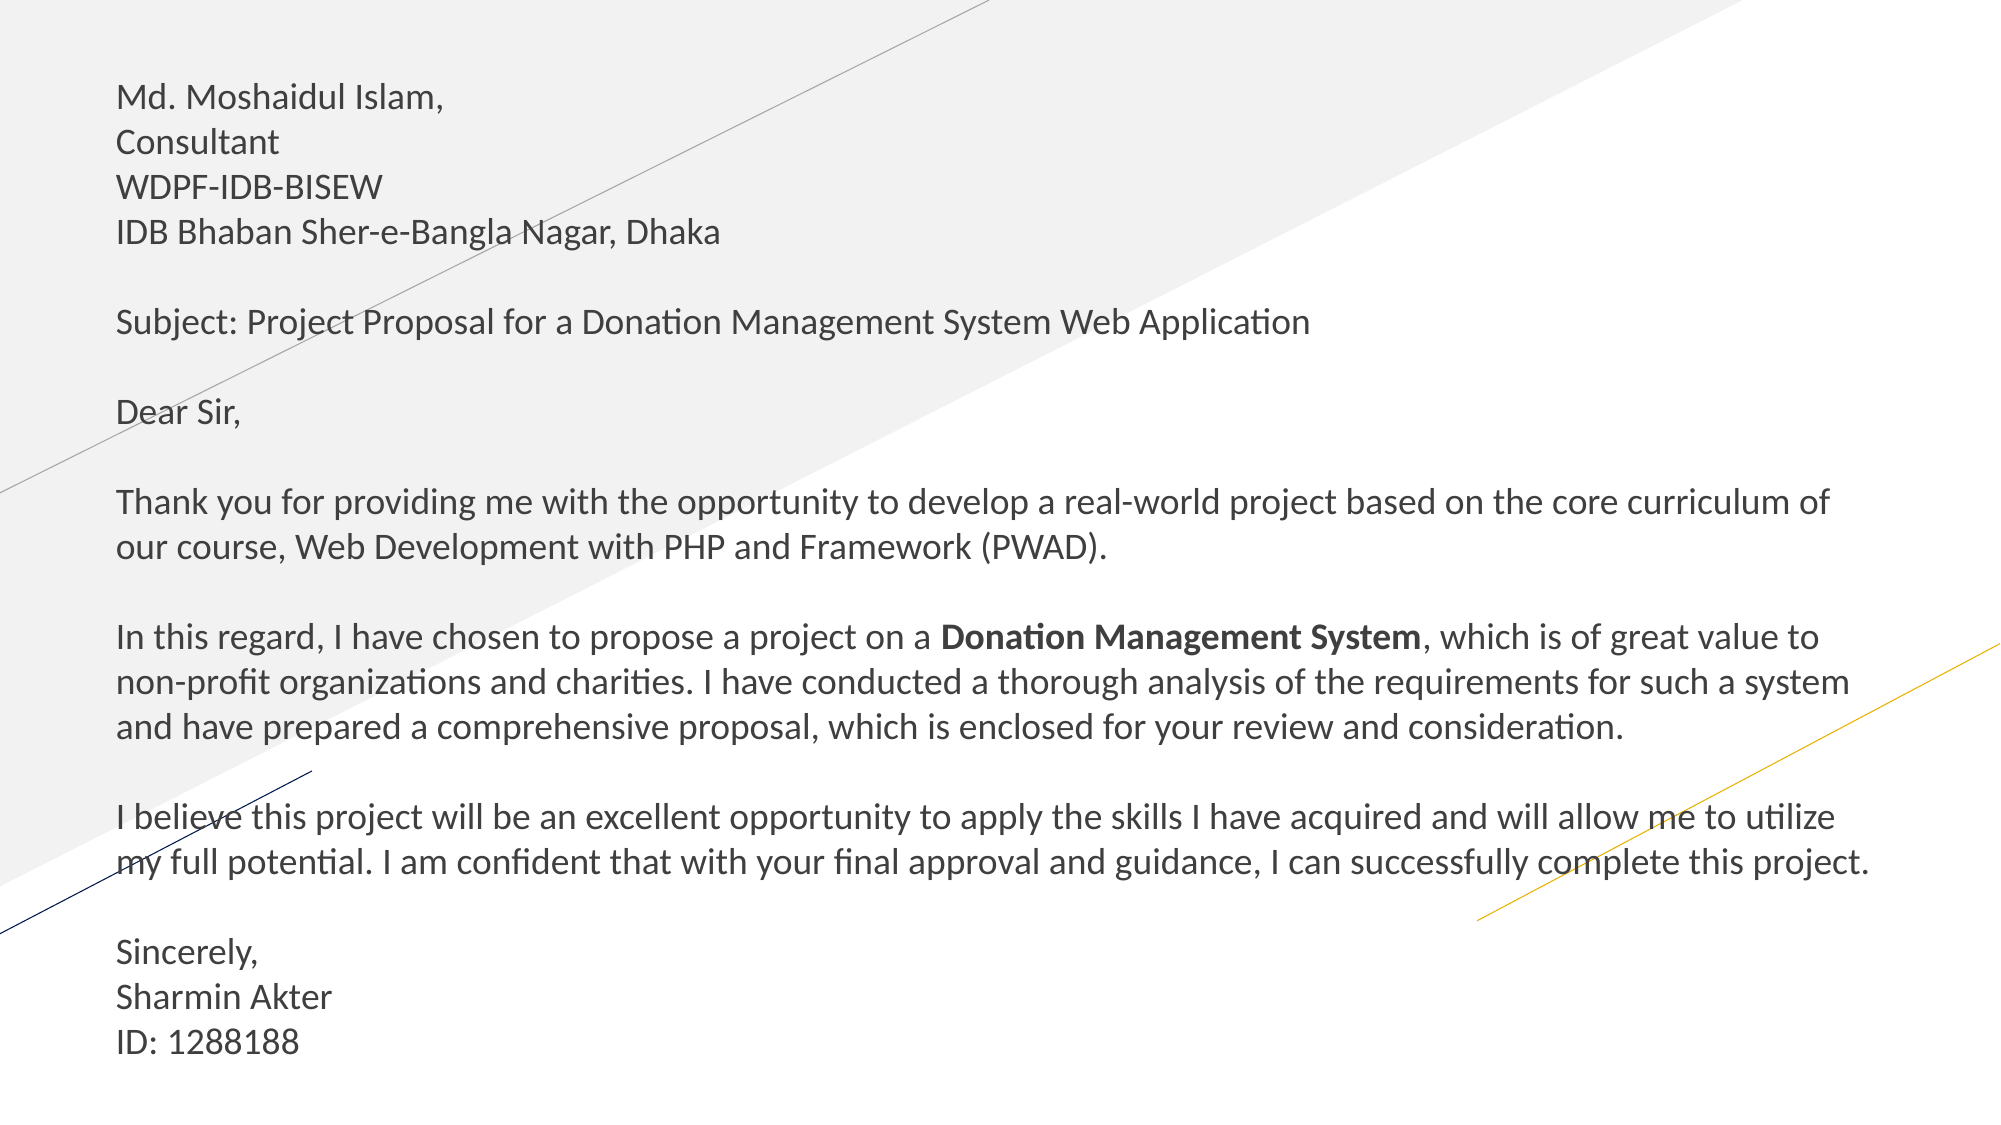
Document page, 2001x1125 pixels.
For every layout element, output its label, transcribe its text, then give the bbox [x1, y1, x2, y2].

text_box Md. Moshaidul Islam, Consultant WDPF-IDB-BISEW IDB Bhaban Sher-e-Bangla Nagar, Dhaka Subject: Project Proposal for a Donation Management System Web Application Dear Sir, Thank you for providing me with the opportunity to develop a real-world project based on the core curriculum of our course, Web Development with PHP and Framework (PWAD). In this regard, I have chosen to propose a project on a Donation Management System, which is of great value to non-profit organizations and charities. I have conducted a thorough analysis of the requirements for such a system and have prepared a comprehensive proposal, which is enclosed for your review and consideration. I believe this project will be an excellent opportunity to apply the skills I have acquired and will allow me to utilize my full potential. I am confident that with your final approval and guidance, I can successfully complete this project. Sincerely, Sharmin Akter ID: 1288188 [101, 64, 1899, 1070]
